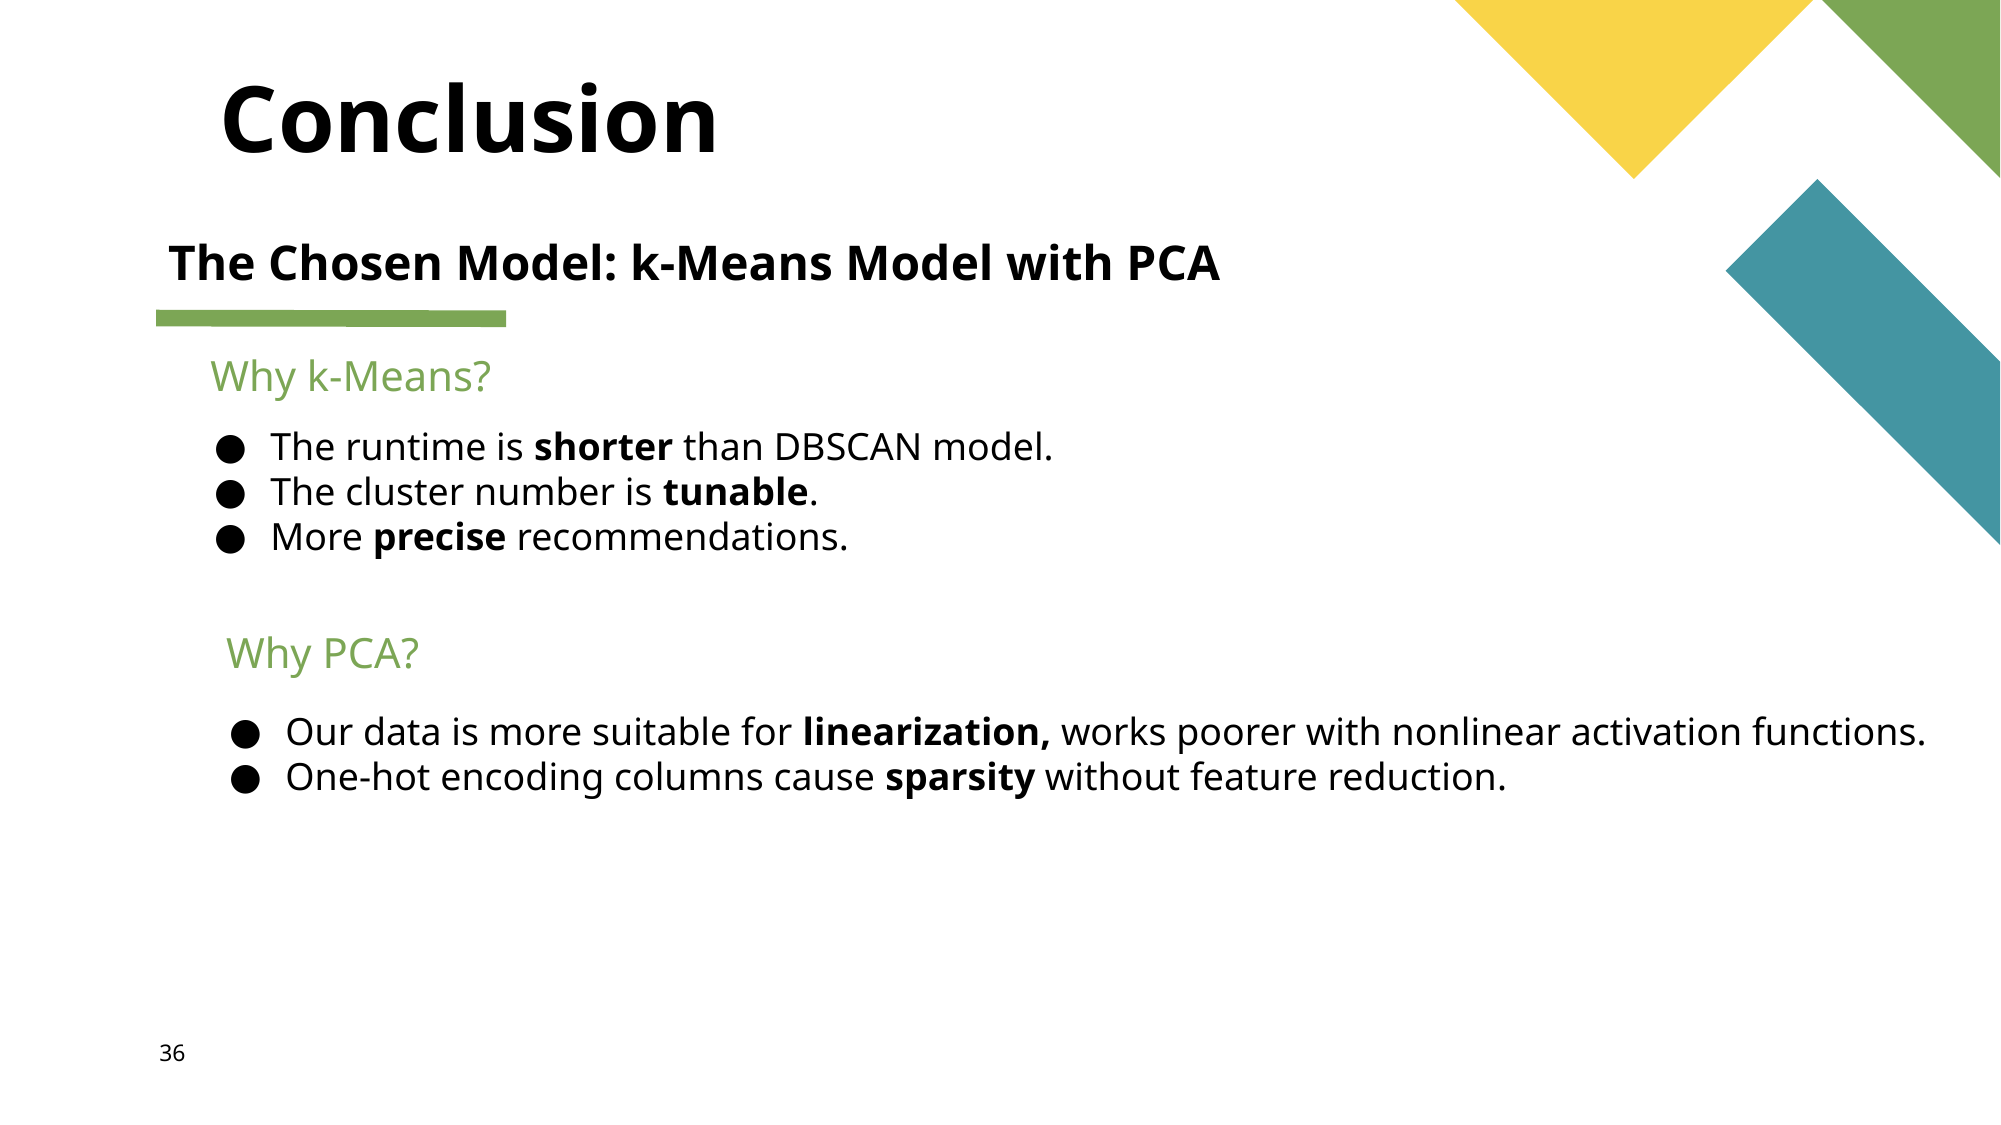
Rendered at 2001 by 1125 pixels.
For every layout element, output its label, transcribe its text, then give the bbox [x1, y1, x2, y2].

text_box The runtime is shorter than DBSCAN model. The cluster number is tunable. More precise recommendations. [180, 407, 1479, 573]
text_box Why PCA? [210, 612, 622, 693]
title Conclusion [144, 71, 956, 172]
slide_number ‹#› [159, 1038, 246, 1080]
text_box Why k-Means? [195, 334, 606, 415]
text_box Our data is more suitable for linearization, works poorer with nonlinear activation functions. One-hot encoding columns cause sparsity without feature reduction. [195, 692, 2000, 858]
text_box The Chosen Model: k-Means Model with PCA [153, 217, 1293, 306]
